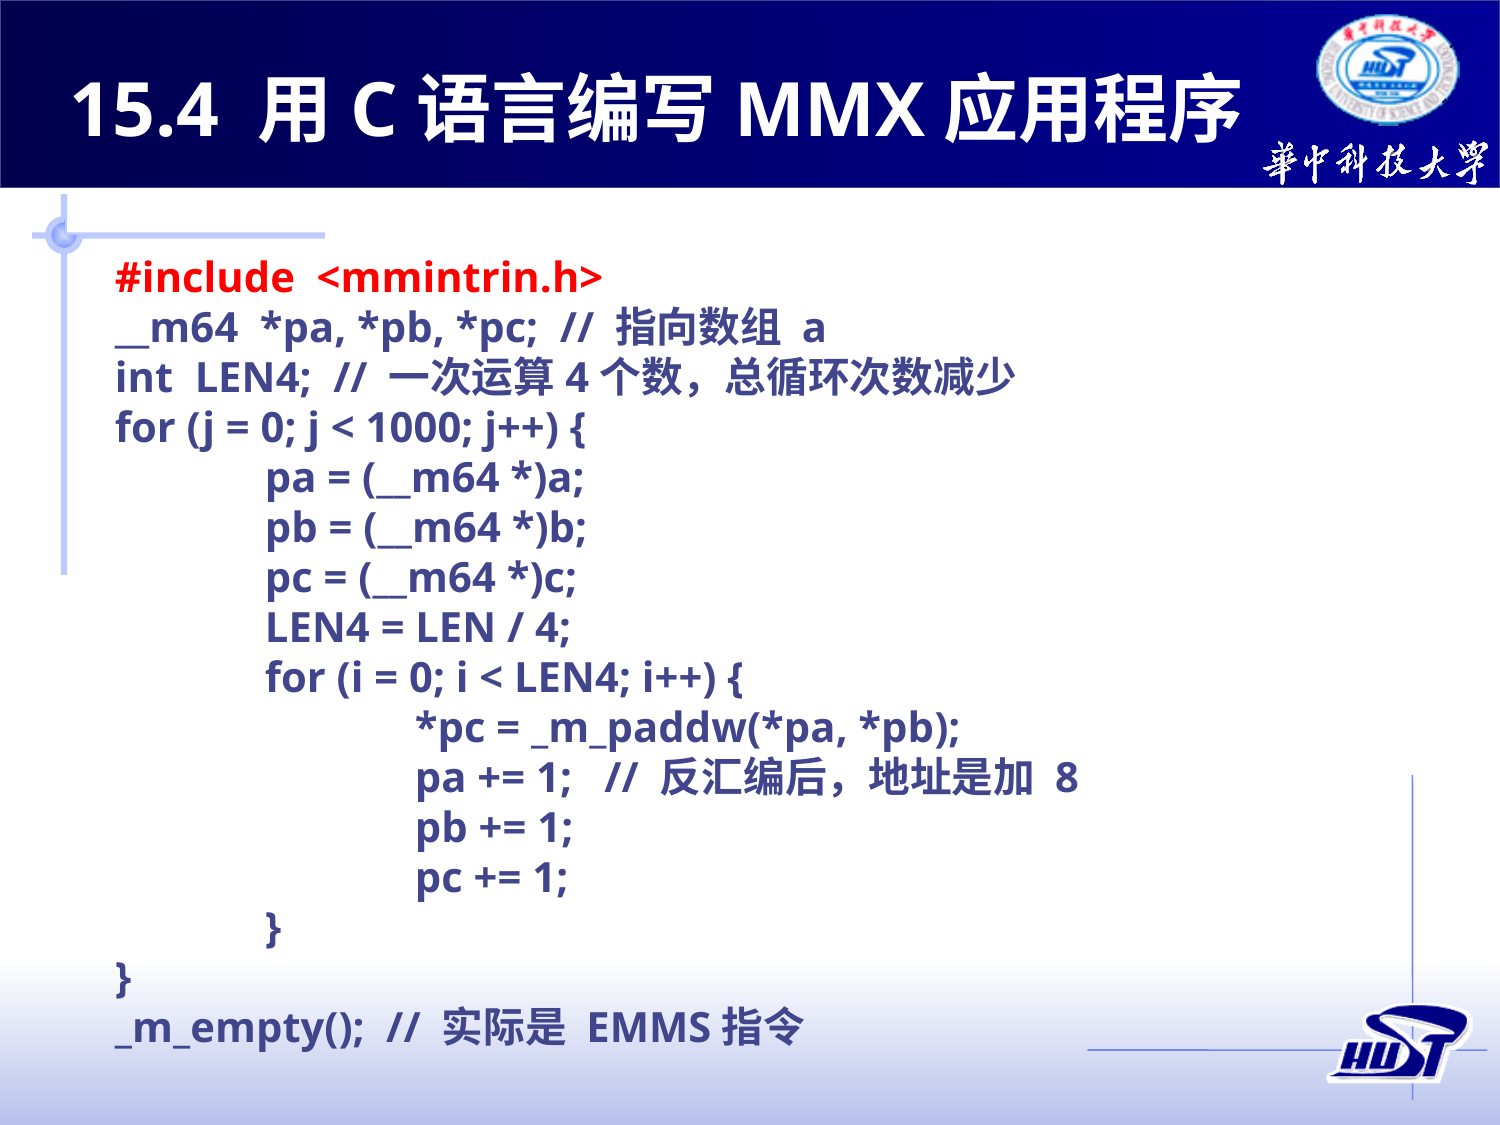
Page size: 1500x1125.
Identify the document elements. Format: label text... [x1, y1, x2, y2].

text_box 15.4 用C语言编写MMX应用程序 [54, 54, 1259, 160]
picture [1316, 14, 1460, 126]
picture [1262, 140, 1488, 185]
text_box #include <mmintrin.h> __m64 *pa, *pb, *pc; // 指向数组 a int LEN4; // 一次运算4个数，总循环次数减少 for (j = 0; j < 1000; j++) { pa = (__m64 *)a; pb = (__m64 *)b; pc = (__m64 *)c; LEN4 = LEN / 4; for (i = 0; i < LEN4; i++) { *pc = _m_paddw(*pa, *pb); pa += 1; // 反汇编后，地址是加 8 pb += 1; pc += 1; } } _m_empty(); // 实际是 EMMS指令 [100, 243, 1223, 1059]
